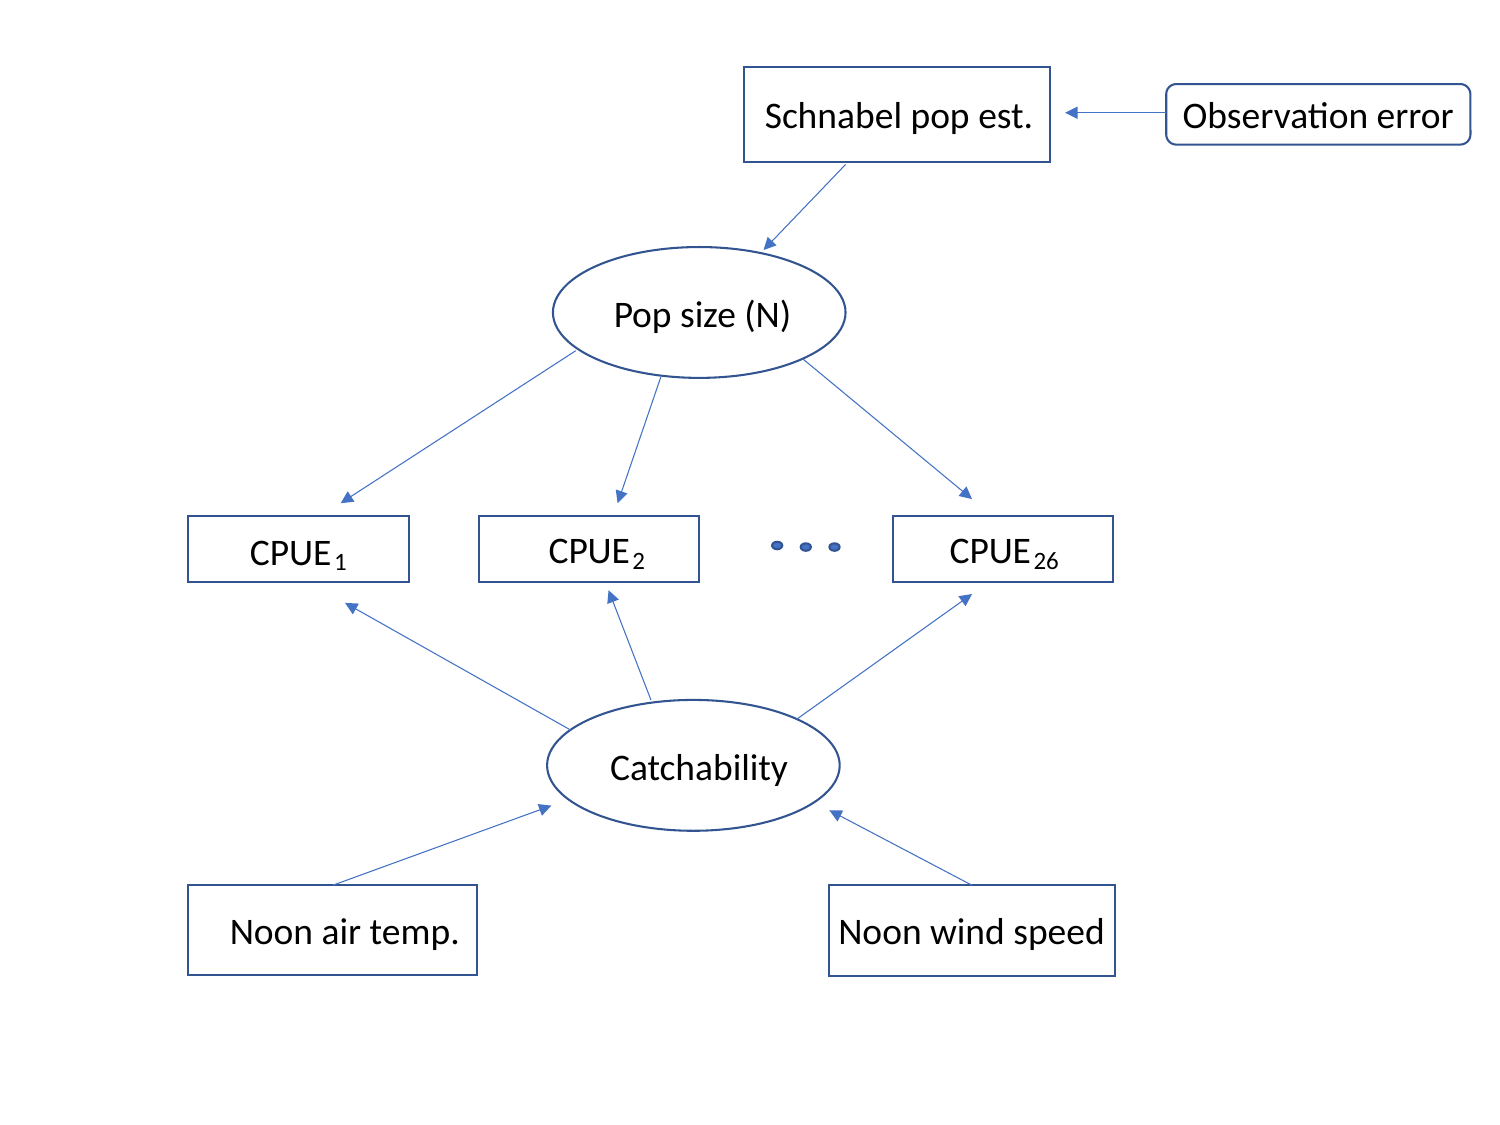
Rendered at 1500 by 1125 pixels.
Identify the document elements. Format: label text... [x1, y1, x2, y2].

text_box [617, 377, 661, 504]
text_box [188, 885, 478, 975]
text_box [770, 540, 784, 551]
text_box [828, 542, 841, 552]
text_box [744, 66, 1056, 162]
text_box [892, 516, 1114, 583]
text_box Observation error [1167, 84, 1469, 144]
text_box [829, 810, 973, 886]
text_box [802, 358, 973, 499]
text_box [763, 164, 846, 251]
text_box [821, 885, 1123, 976]
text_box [552, 246, 846, 378]
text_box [796, 594, 973, 720]
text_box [340, 350, 576, 504]
text_box [799, 542, 813, 552]
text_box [188, 516, 409, 584]
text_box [547, 699, 840, 831]
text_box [345, 602, 571, 731]
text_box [332, 805, 552, 886]
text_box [608, 590, 651, 700]
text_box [478, 516, 700, 583]
